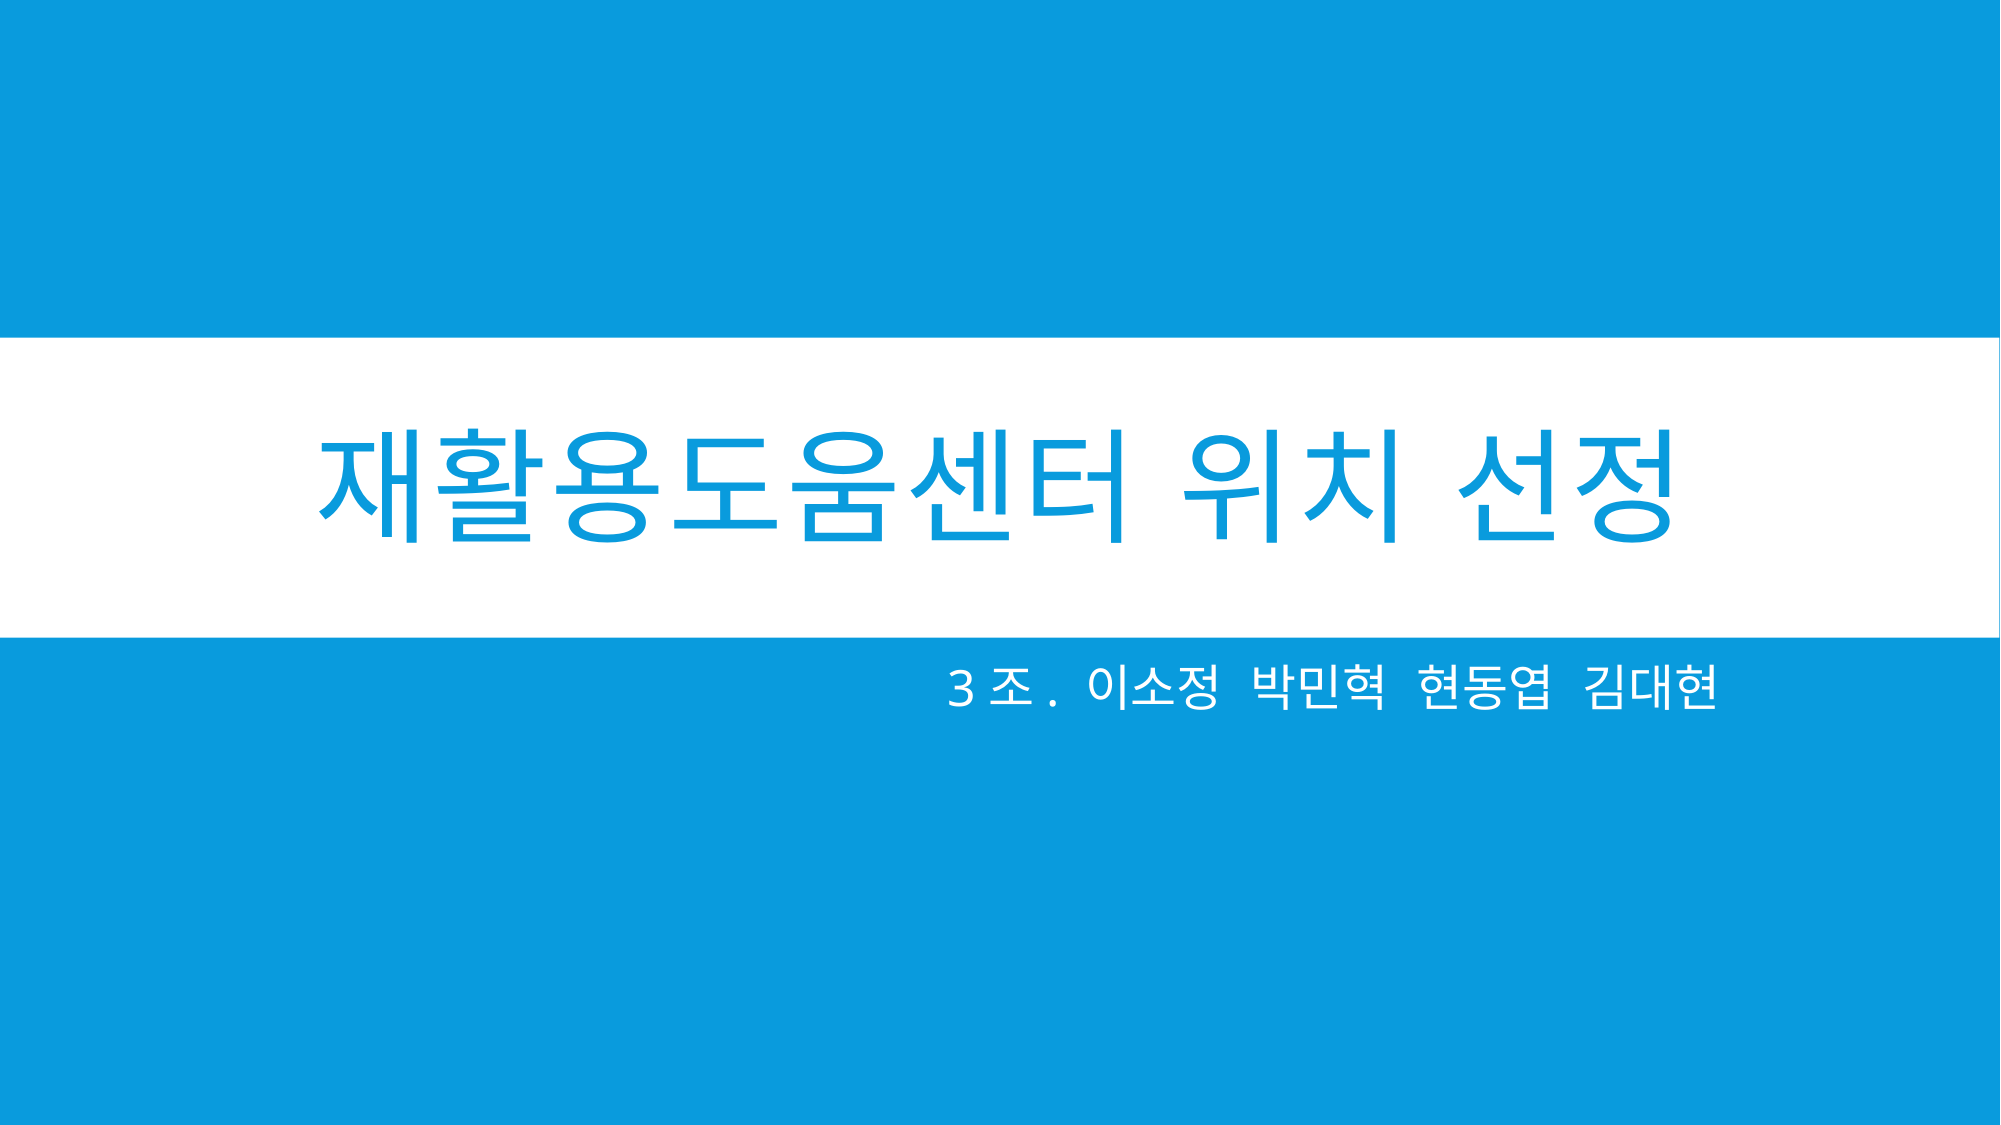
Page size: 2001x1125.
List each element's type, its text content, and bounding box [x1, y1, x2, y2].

subtitle 3조. 이소정 박민혁 현동엽 김대현 [249, 655, 1750, 871]
title 재활용도움센터 위치 선정 [60, 355, 1942, 641]
